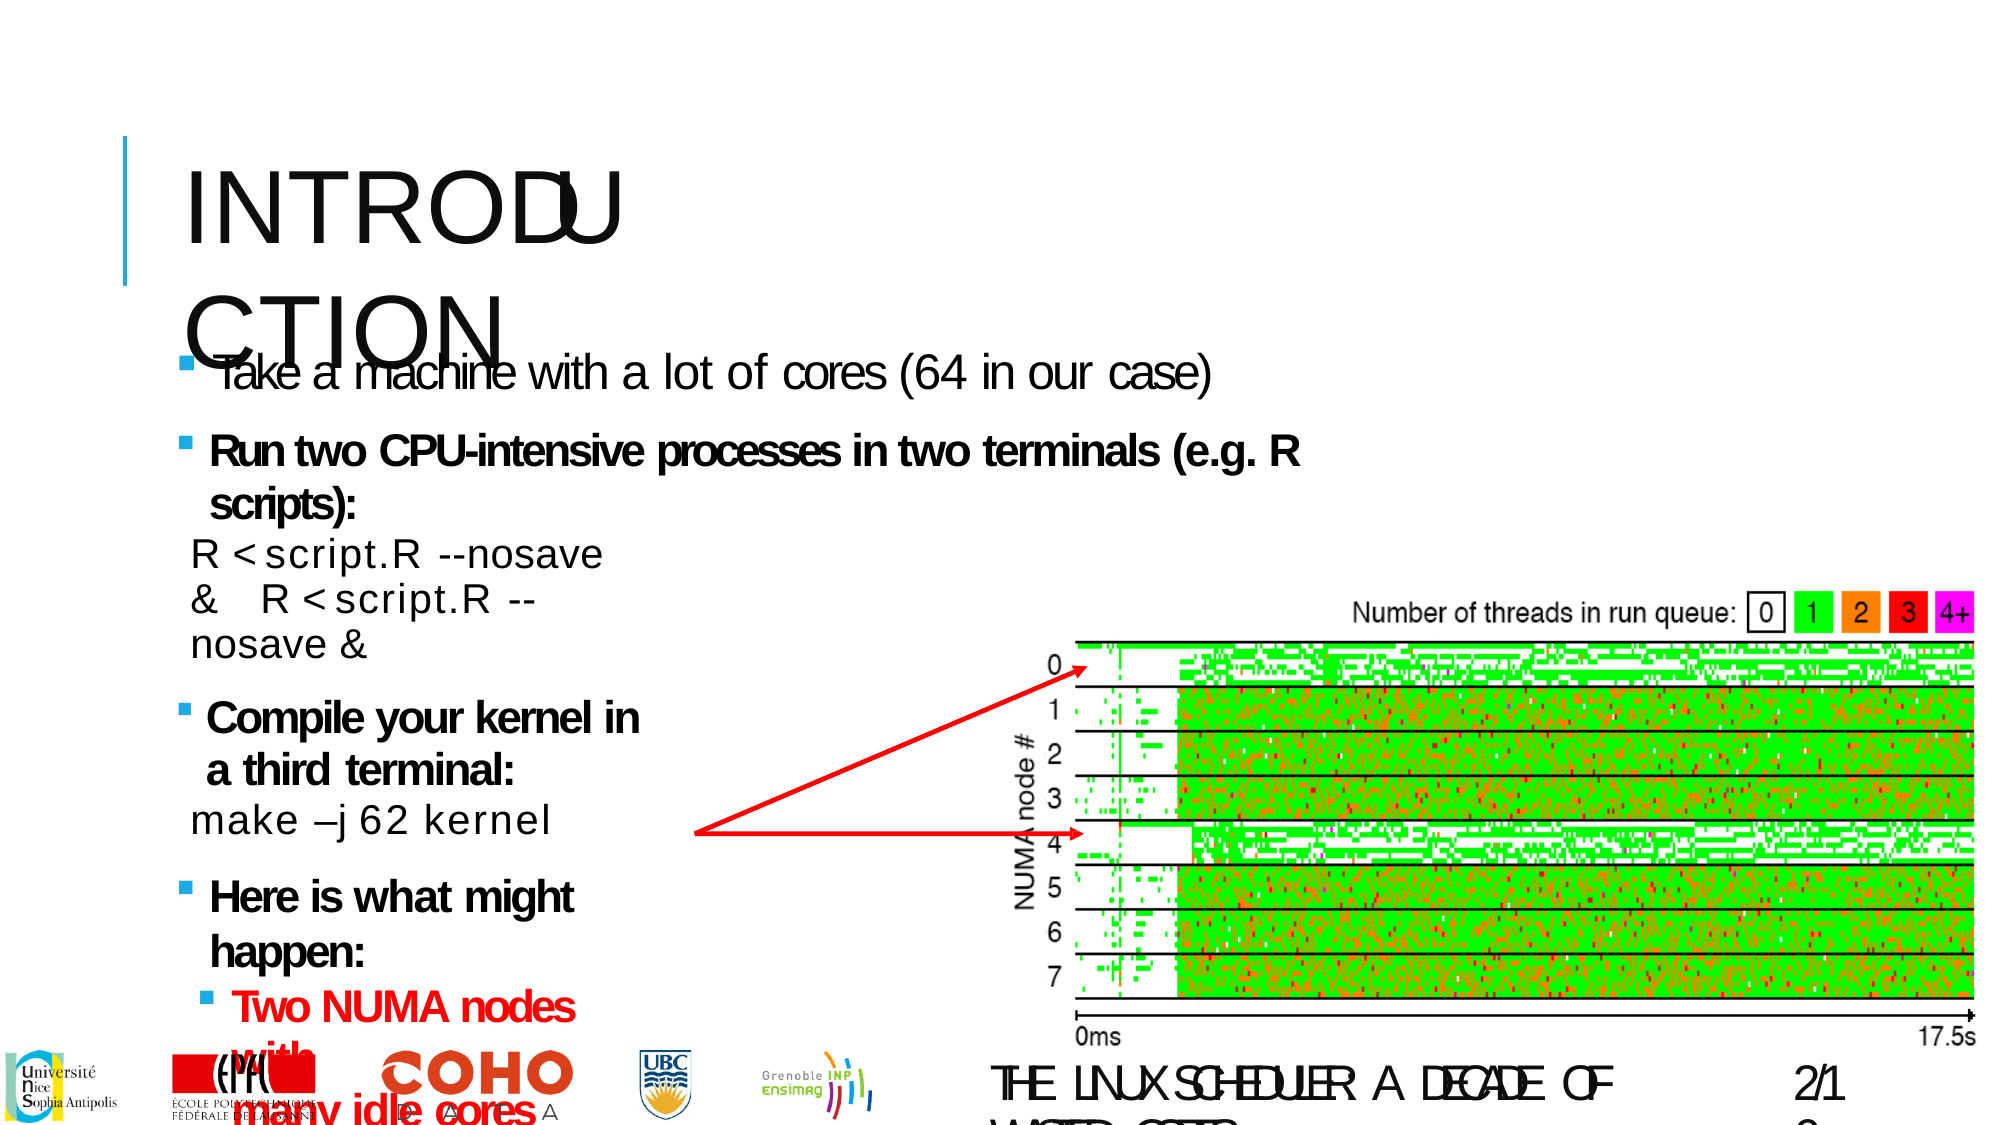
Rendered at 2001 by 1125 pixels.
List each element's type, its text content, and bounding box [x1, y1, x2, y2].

text_box [381, 1050, 573, 1120]
text_box [171, 1054, 316, 1120]
text_box Take a machine with a lot of cores (64 in our case) Run two CPU-intensive processes in two terminals (e.g. R scripts): R < script.R --nosave & R < script.R --nosave & Compile your kernel in a third terminal: make –j 62 kernel Here is what might happen: Two NUMA nodes with many idle cores (white) Other NUMA nodes with many overloaded cores (orange, red) [173, 311, 1458, 1125]
text_box [4, 1050, 117, 1123]
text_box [639, 586, 1980, 1121]
title INTRODUCTION [180, 137, 666, 311]
